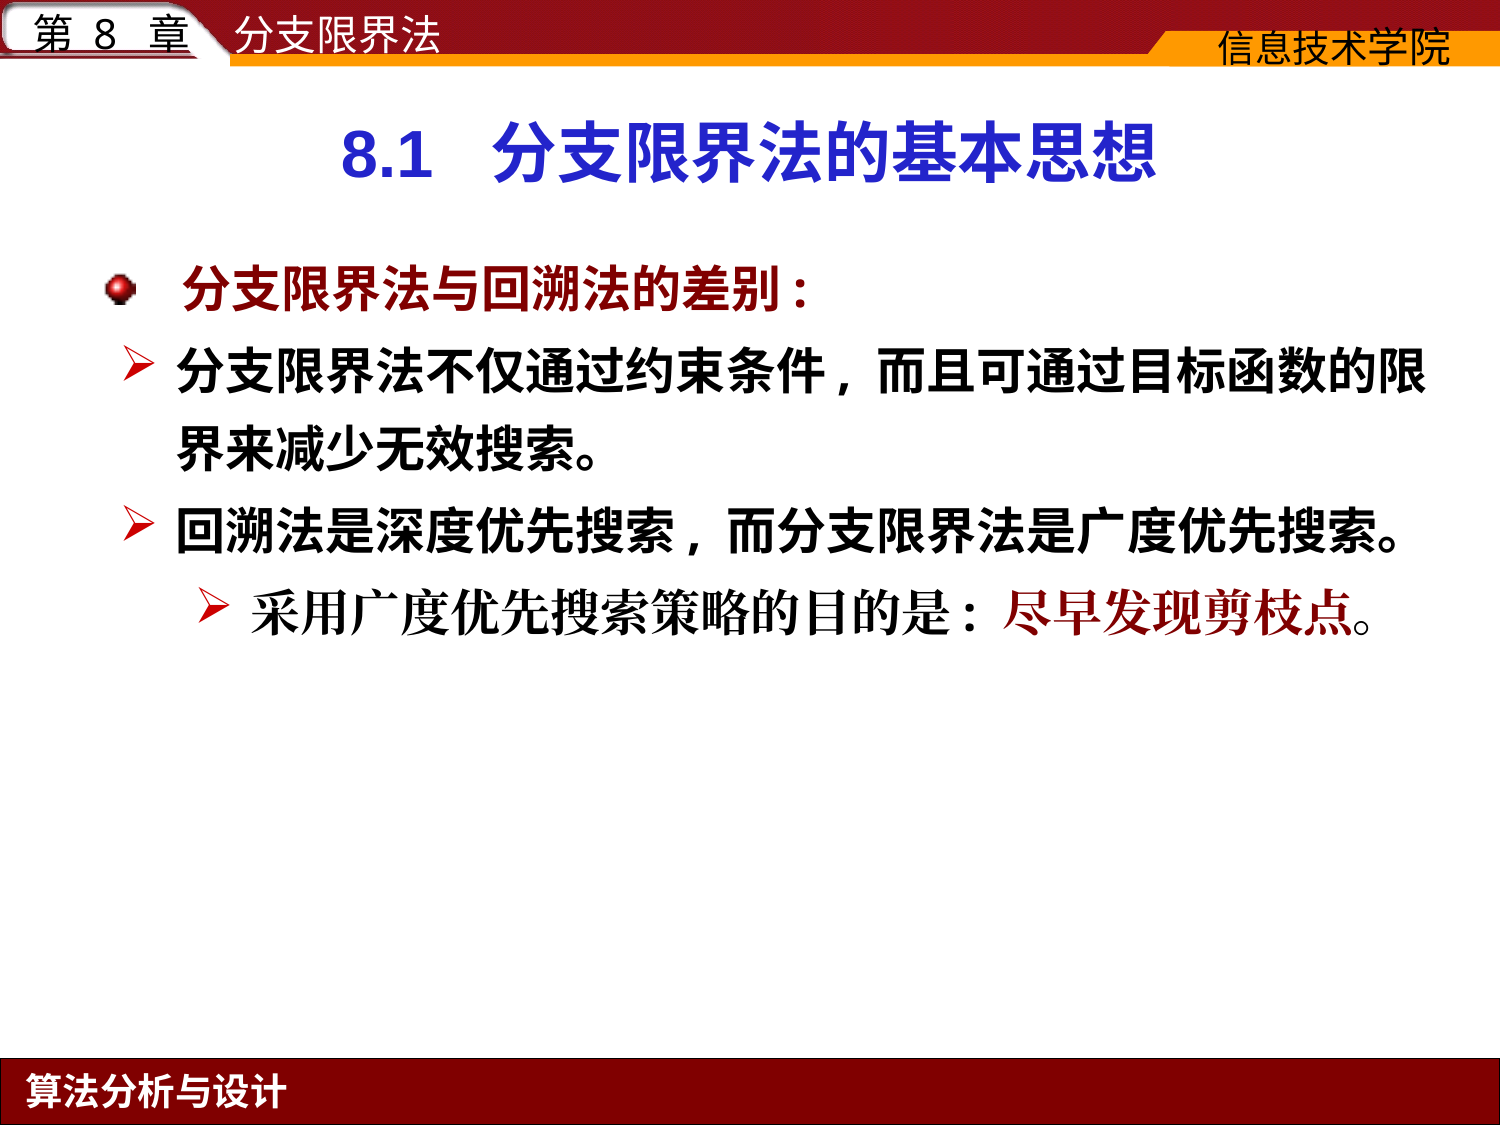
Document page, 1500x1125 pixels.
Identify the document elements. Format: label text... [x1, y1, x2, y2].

picture [100, 269, 136, 305]
text_box 8.1 分支限界法的基本思想 [112, 78, 1388, 208]
picture [0, 0, 1500, 59]
list 分支限界法与回溯法的差别: 分支限界法不仅通过约束条件, 而且可通过目标函数的限界来减少无效搜索。 回溯法是深度优先搜索, 而分支限界法是广度优先搜索。 采用广度优先搜索策略的目的是: 尽早发现剪枝点。 [29, 243, 1447, 846]
